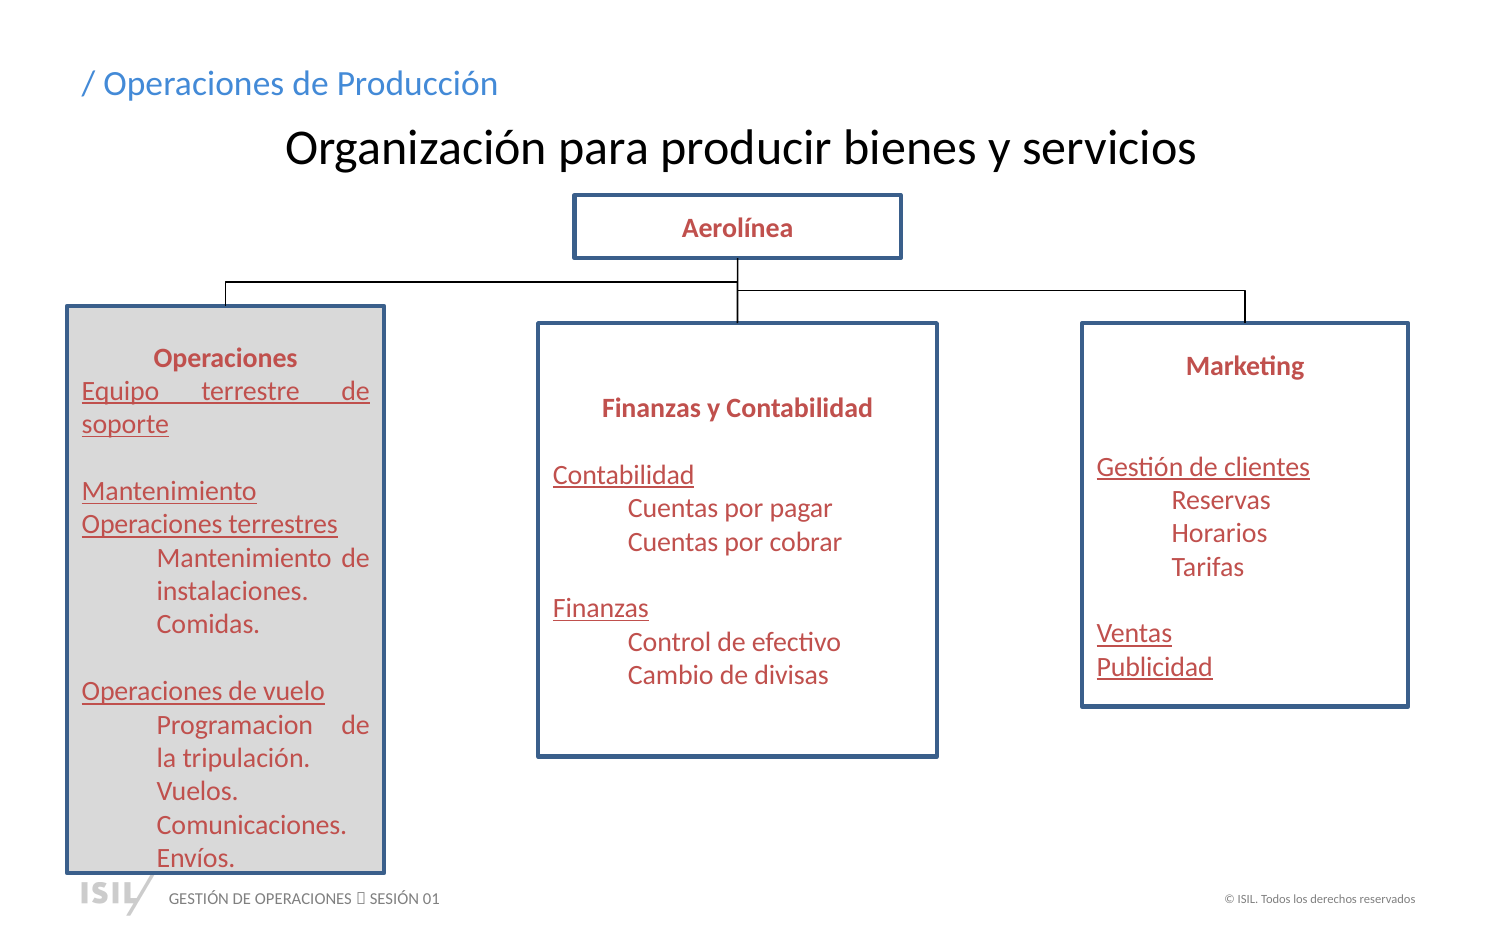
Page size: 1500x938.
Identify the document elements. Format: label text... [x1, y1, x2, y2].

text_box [66, 194, 1409, 874]
text_box Organización para producir bienes y servicios [21, 107, 1462, 182]
text_box / Operaciones de Producción [66, 52, 1249, 110]
